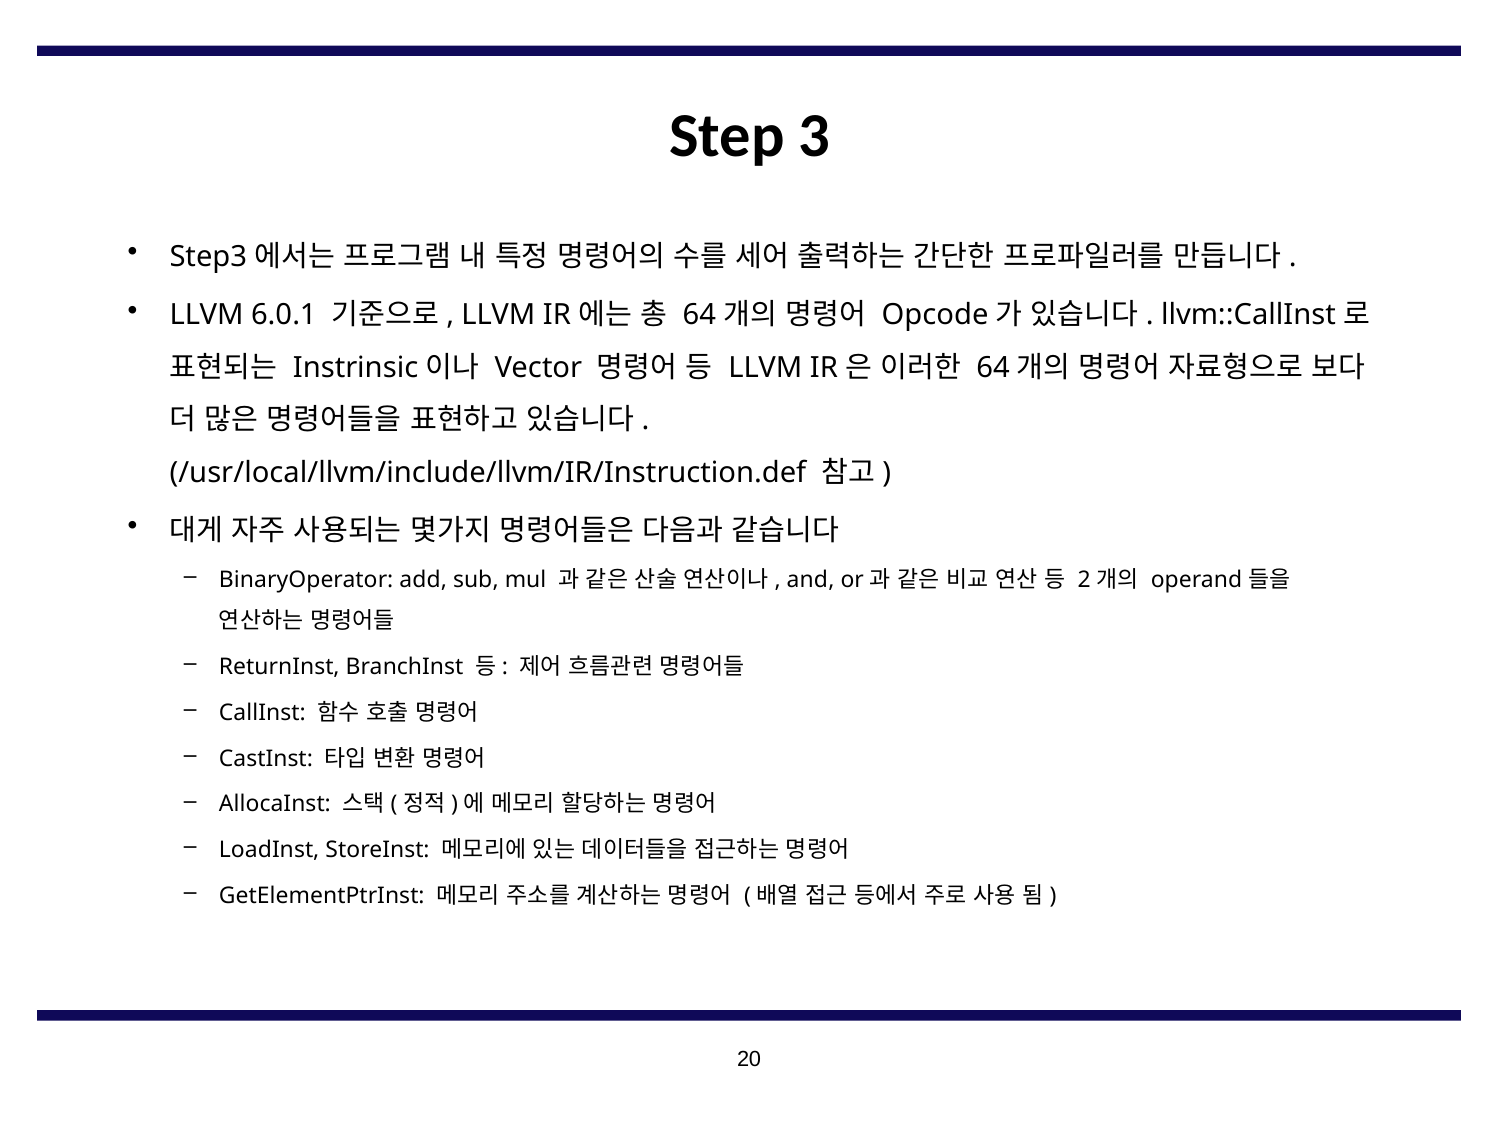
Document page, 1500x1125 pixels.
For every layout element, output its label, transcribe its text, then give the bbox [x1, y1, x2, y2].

title Step 3 [112, 62, 1388, 201]
list Step3에서는 프로그램 내 특정 명령어의 수를 세어 출력하는 간단한 프로파일러를 만듭니다. LLVM 6.0.1 기준으로, LLVM IR에는 총 64개의 명령어 Opcode가 있습니다. llvm::CallInst로 표현되는 Instrinsic이나 Vector 명령어 등 LLVM IR은 이러한 64개의 명령어 자료형으로 보다 더 많은 명령어들을 표현하고 있습니다. (/usr/local/llvm/include/llvm/IR/Instruction.def 참고) 대게 자주 사용되는 몇가지 명령어들은 다음과 같습니다 BinaryOperator: add, sub, mul 과 같은 산술 연산이나, and, or과 같은 비교 연산 등 2개의 operand들을 연산하는 명령어들 ReturnInst, BranchInst 등: 제어 흐름관련 명령어들 CallInst: 함수 호출 명령어 CastInst: 타입 변환 명령어 AllocaInst: 스택(정적)에 메모리 할당하는 명령어 LoadInst, StoreInst: 메모리에 있는 데이터들을 접근하는 명령어 GetElementPtrInst: 메모리 주소를 계산하는 명령어 (배열 접근 등에서 주로 사용 됨) [112, 212, 1388, 988]
slide_number 20 [592, 1037, 906, 1113]
